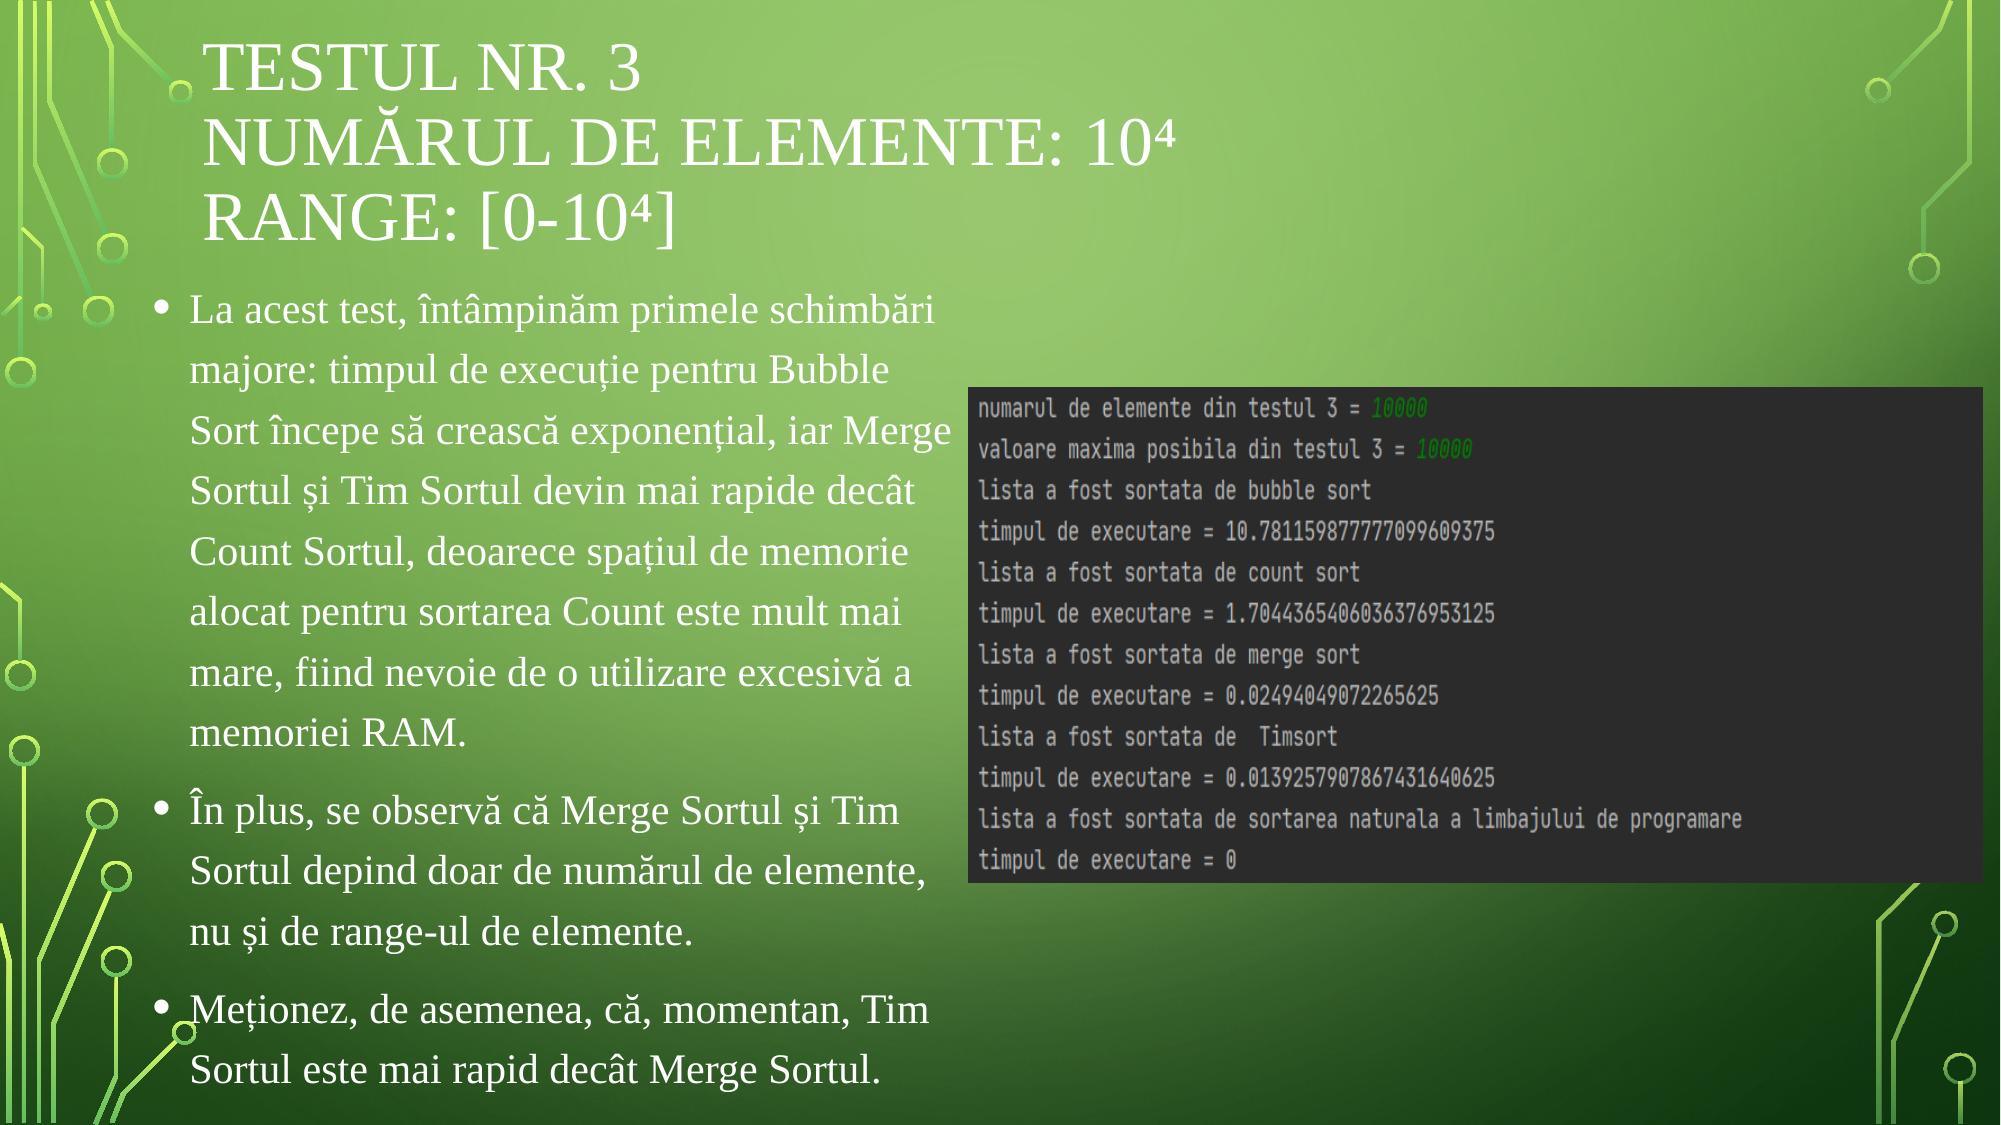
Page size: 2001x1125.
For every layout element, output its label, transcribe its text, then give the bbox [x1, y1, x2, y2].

title Testul nr. 3 Numărul de elemente: 10⁴ Range: [0-10⁴] [187, 21, 1813, 264]
list La acest test, întâmpinăm primele schimbări majore: timpul de execuție pentru Bubble Sort începe să crească exponențial, iar Merge Sortul și Tim Sortul devin mai rapide decât Count Sortul, deoarece spațiul de memorie alocat pentru sortarea Count este mult mai mare, fiind nevoie de o utilizare excesivă a memoriei RAM. În plus, se observă că Merge Sortul și Tim Sortul depind doar de numărul de elemente, nu și de range-ul de elemente. Meționez, de asemenea, că, momentan, Tim Sortul este mai rapid decât Merge Sortul. [137, 264, 969, 1113]
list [968, 386, 1983, 884]
